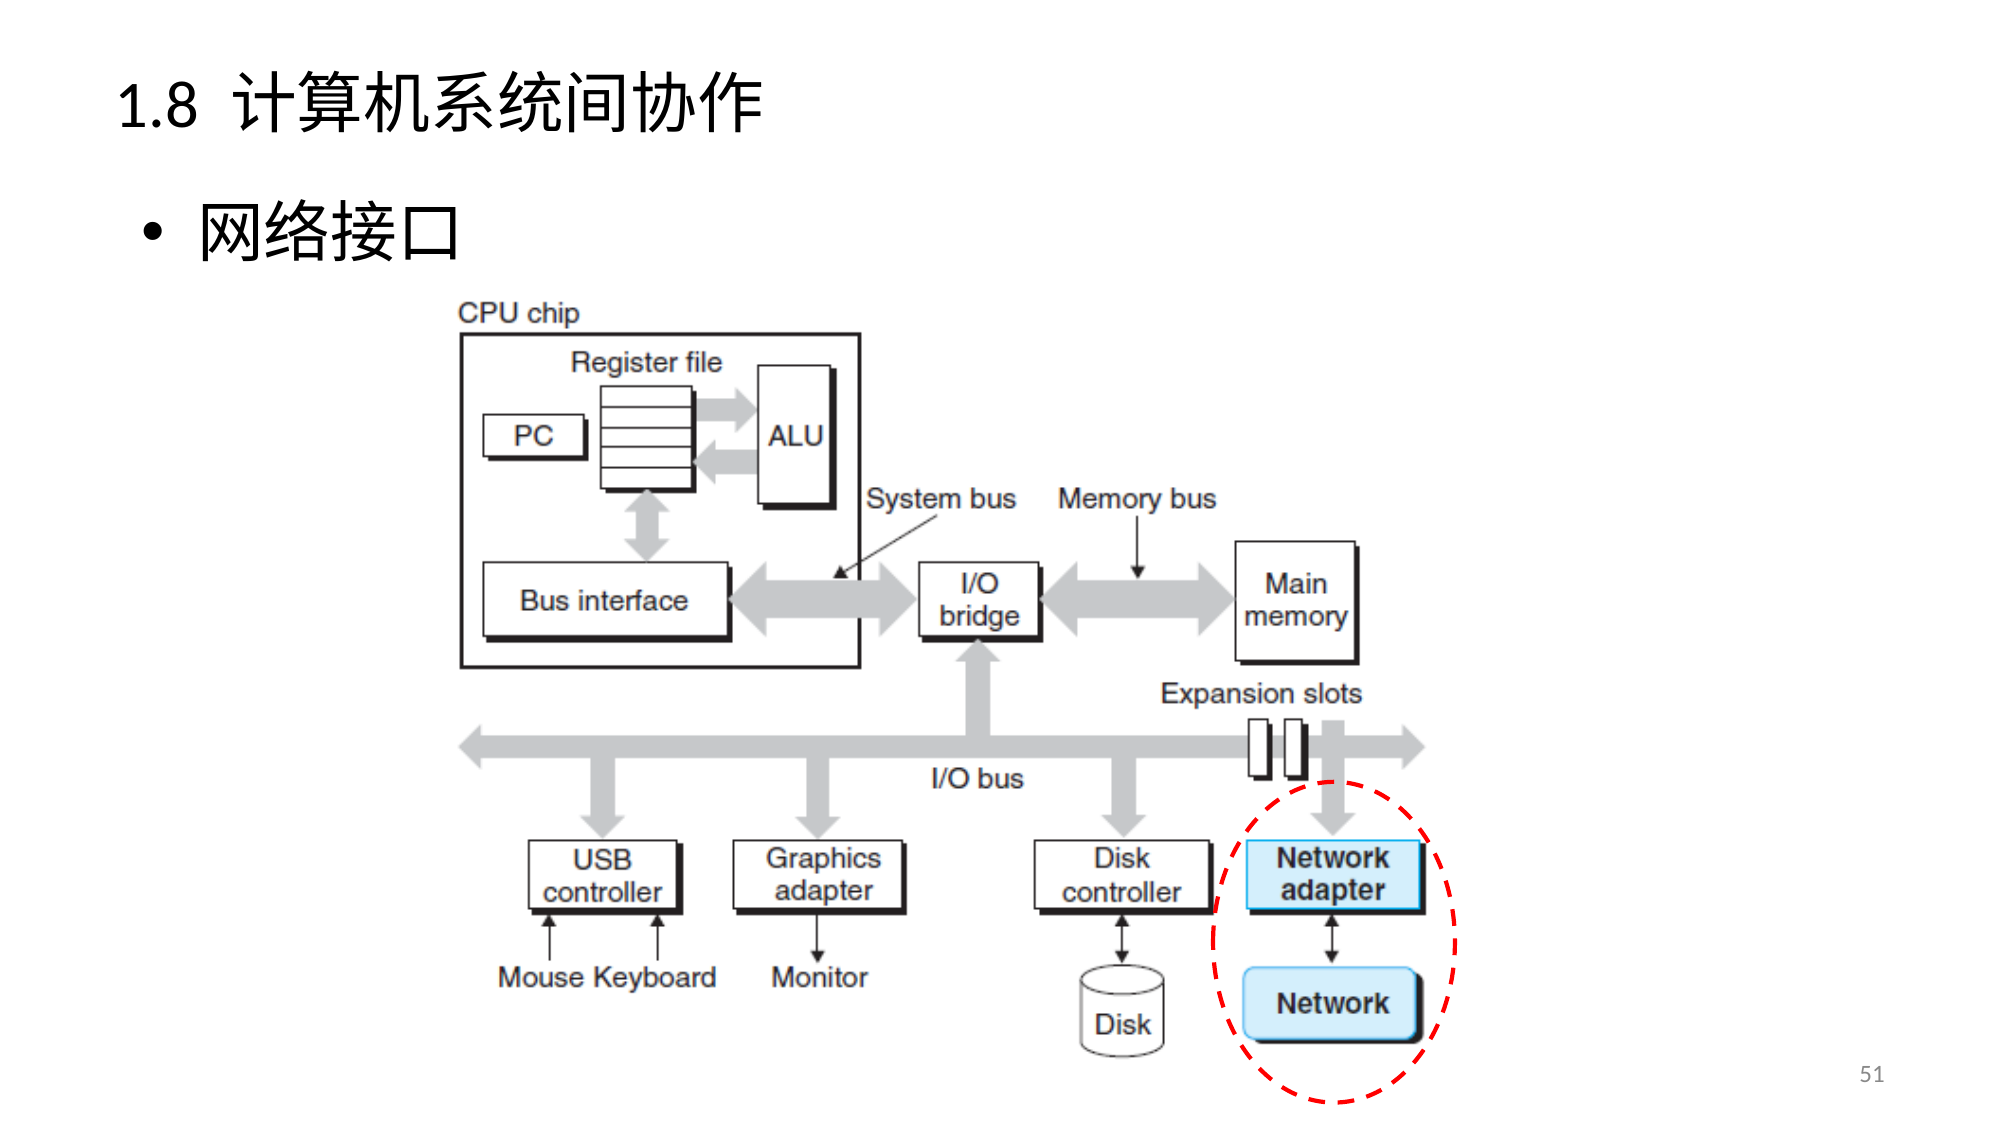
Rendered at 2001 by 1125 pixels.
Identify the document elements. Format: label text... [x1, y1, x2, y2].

slide_number 51 [1433, 1042, 1900, 1103]
title 1.8 计算机系统间协作 [99, 45, 1900, 157]
picture [445, 292, 1434, 1067]
text_box [1262, 1074, 1406, 1105]
text_box 网络接口 [126, 182, 1927, 283]
text_box [1438, 855, 1458, 1030]
